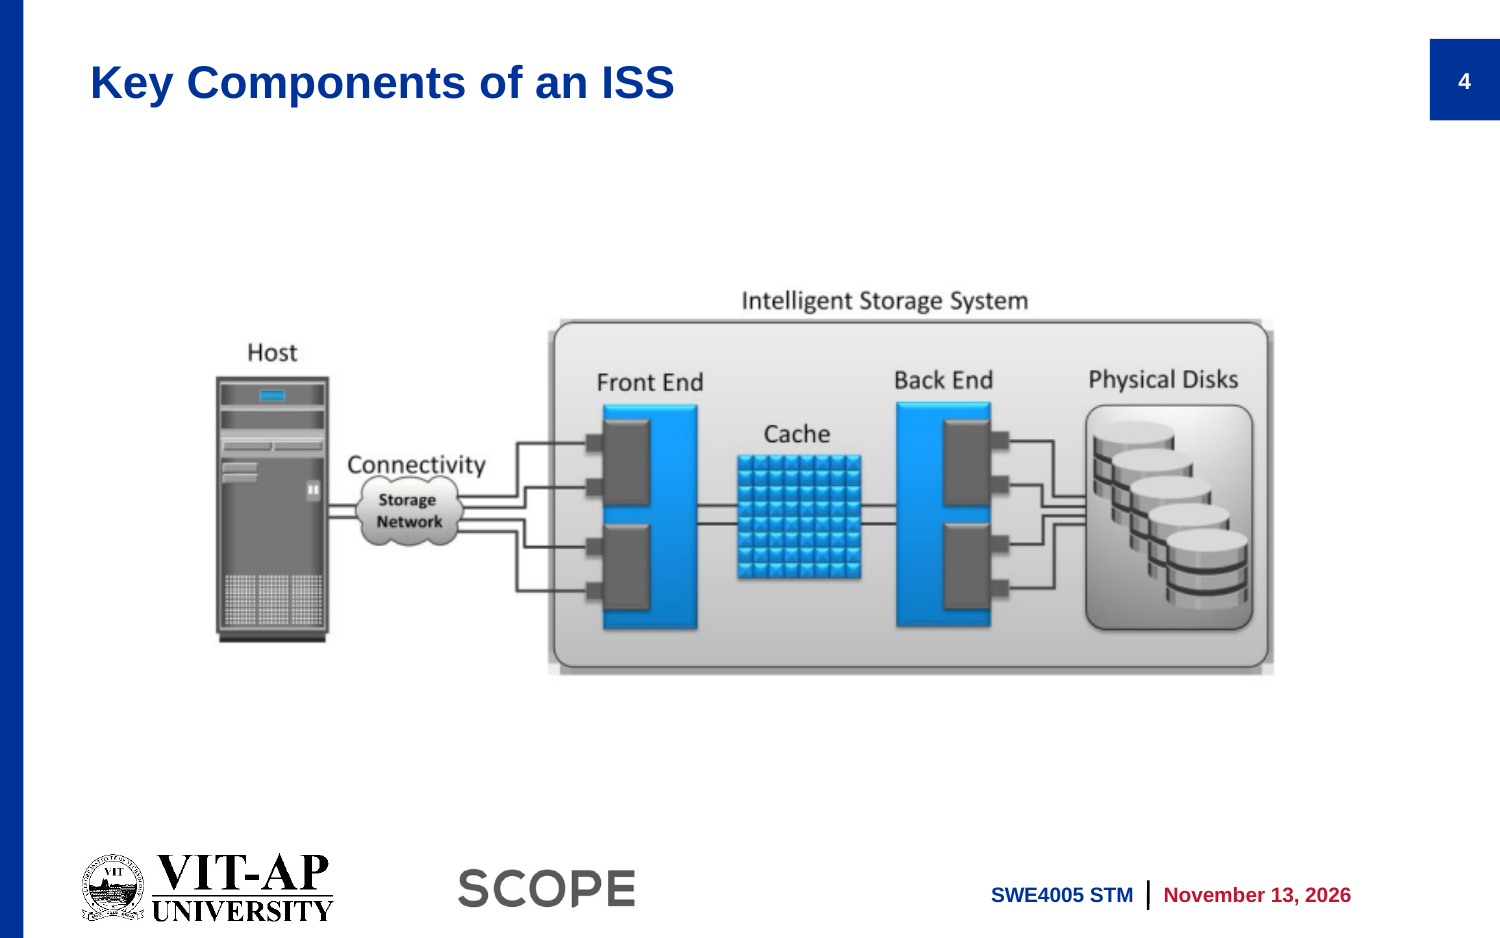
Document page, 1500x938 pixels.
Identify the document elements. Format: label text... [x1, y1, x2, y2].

picture [454, 864, 641, 910]
footer SWE4005 STM [673, 868, 1149, 919]
picture [210, 186, 1290, 751]
slide_number 4 [1430, 45, 1500, 116]
picture [76, 846, 337, 928]
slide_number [1149, 868, 1424, 919]
title Key Components of an ISS [74, 37, 1430, 124]
